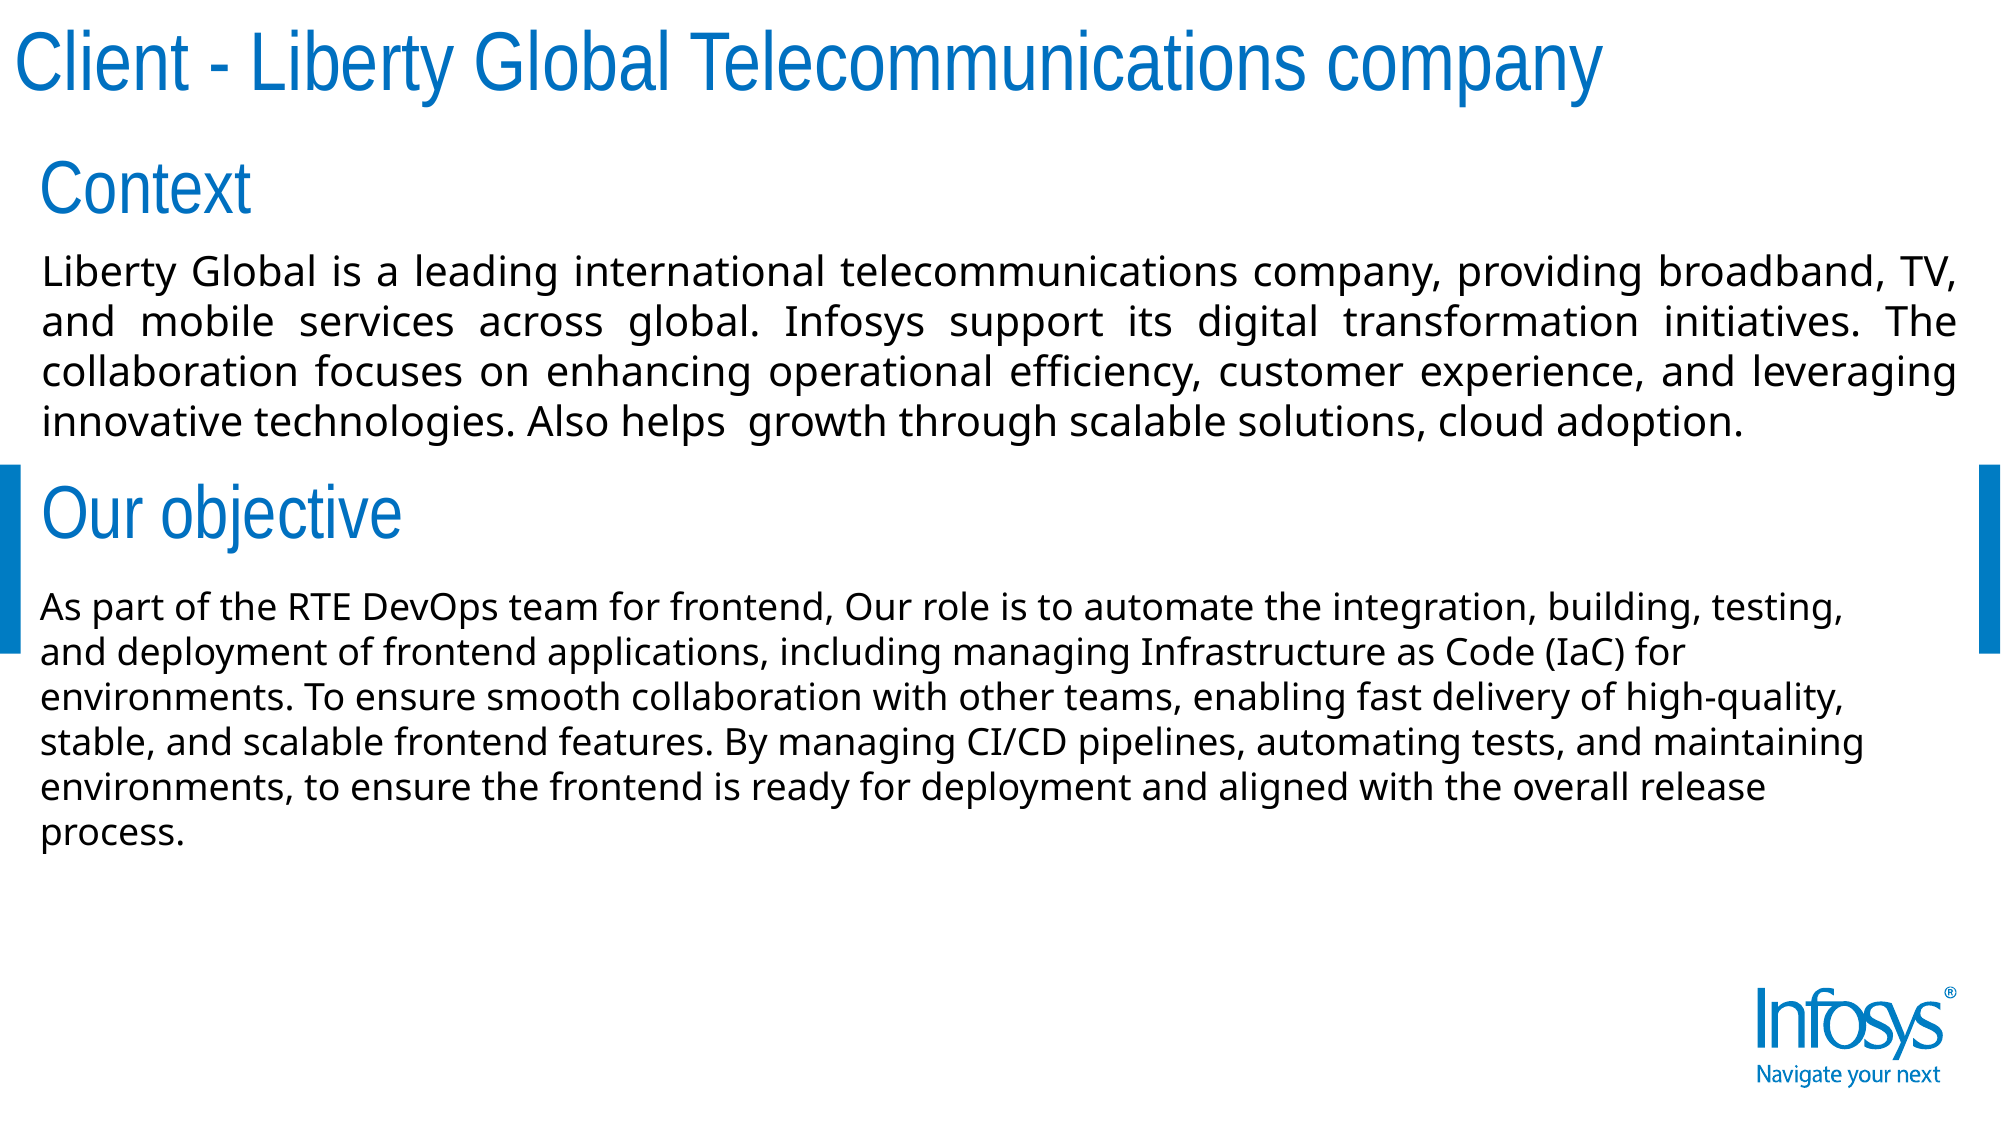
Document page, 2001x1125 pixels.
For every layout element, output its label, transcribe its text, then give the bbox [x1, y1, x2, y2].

text_box Client - Liberty Global Telecommunications company [0, 0, 2000, 115]
text_box Our objective [26, 456, 669, 562]
text_box Liberty Global is a leading international telecommunications company, providing broadband, TV, and mobile services across global. Infosys support its digital transformation initiatives. The collaboration focuses on enhancing operational efficiency, customer experience, and leveraging innovative technologies. Also helps growth through scalable solutions, cloud adoption. [26, 237, 1974, 453]
text_box Context [24, 131, 667, 237]
text_box As part of the RTE DevOps team for frontend, Our role is to automate the integration, building, testing, and deployment of frontend applications, including managing Infrastructure as Code (IaC) for environments. To ensure smooth collaboration with other teams, enabling fast delivery of high-quality, stable, and scalable frontend features. By managing CI/CD pipelines, automating tests, and maintaining environments, to ensure the frontend is ready for deployment and aligned with the overall release process. [24, 575, 1915, 861]
